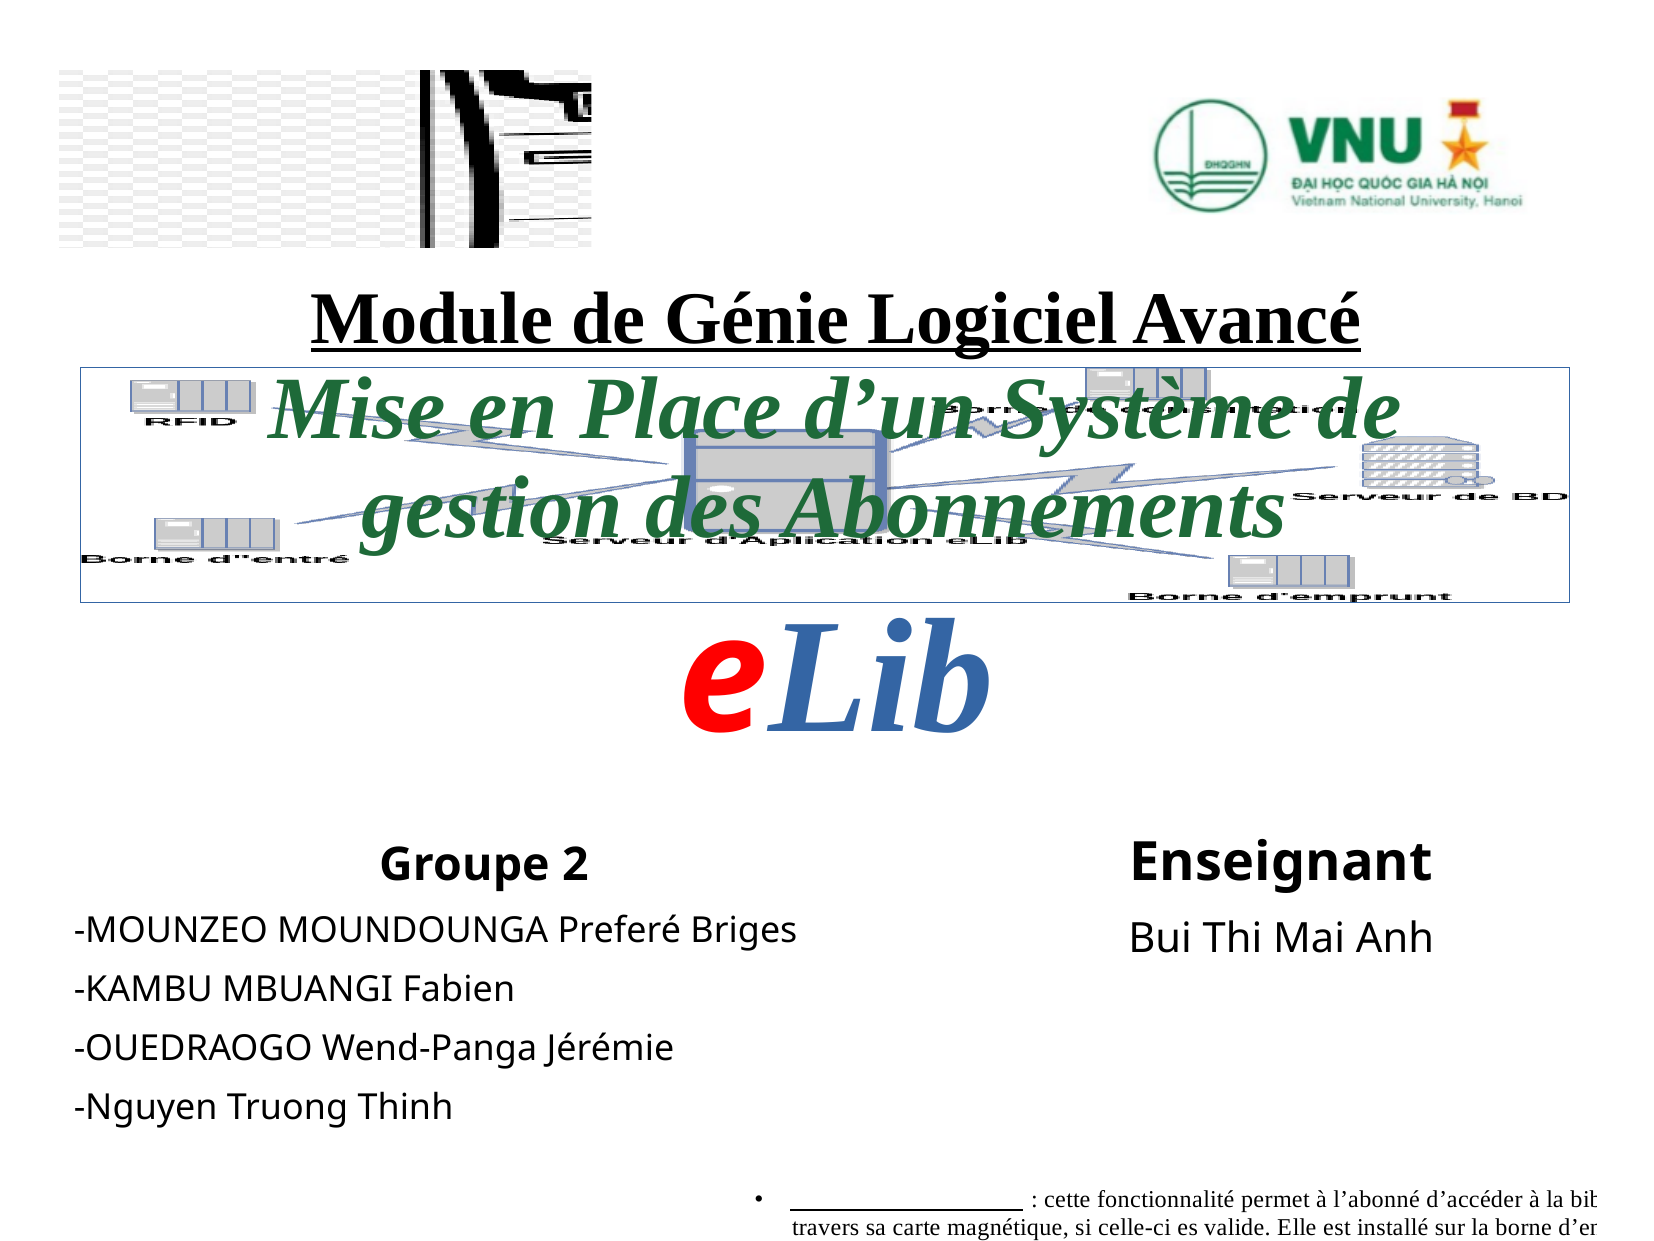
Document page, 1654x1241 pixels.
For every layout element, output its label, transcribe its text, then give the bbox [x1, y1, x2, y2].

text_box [598, 1070, 1603, 1241]
picture [58, 70, 592, 249]
picture [1539, 368, 1569, 602]
picture [81, 368, 133, 602]
text_box Enseignant Bui Thi Mai Anh [944, 814, 1618, 1132]
picture [1106, 58, 1560, 260]
text_box Module de Génie Logiciel Avancé Mise en Place d’un Système de gestion des Abonnements eLib [133, 268, 1539, 789]
text_box Groupe 2 -MOUNZEO MOUNDOUNGA Preferé Briges -KAMBU MBUANGI Fabien -OUEDRAOGO Wend-Panga Jérémie -Nguyen Truong Thinh [58, 822, 910, 1140]
